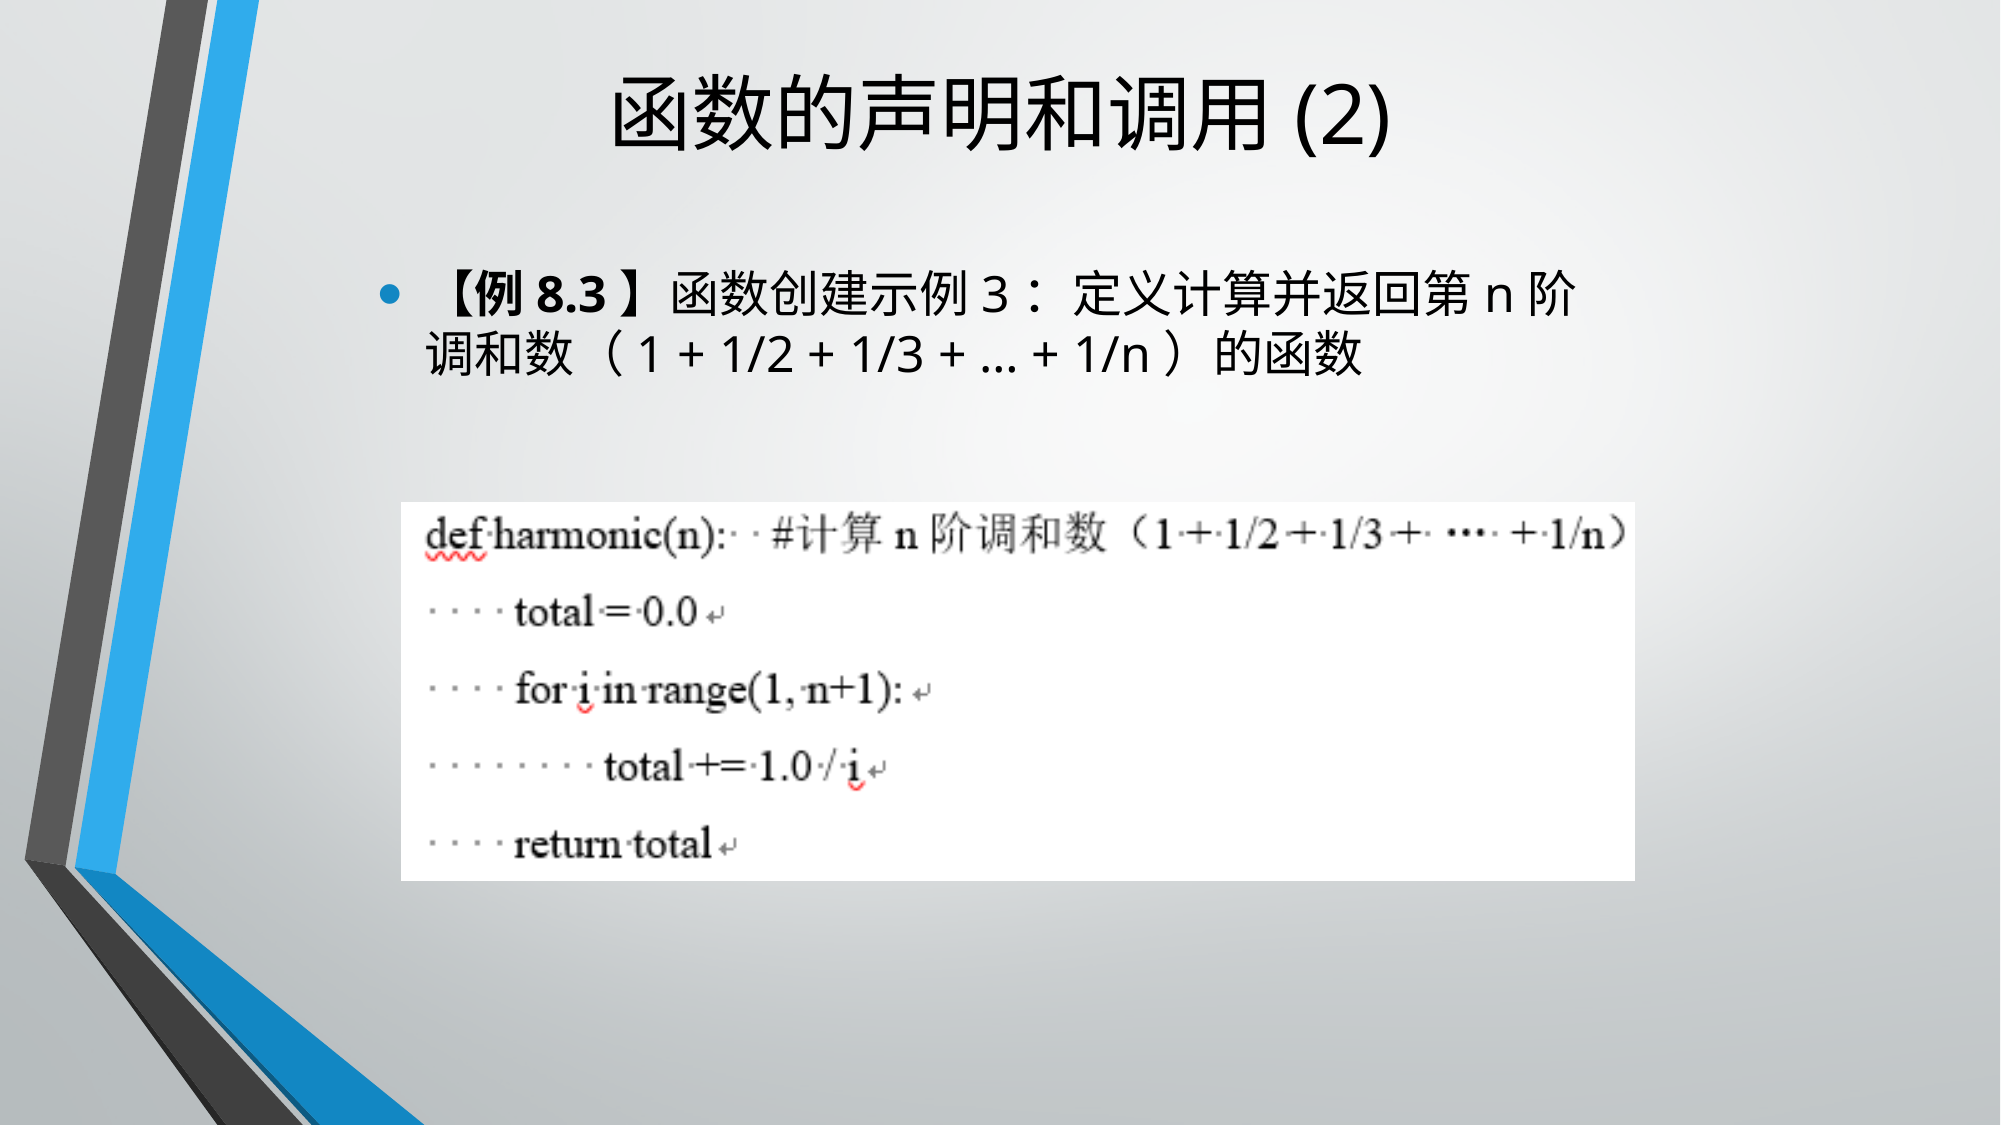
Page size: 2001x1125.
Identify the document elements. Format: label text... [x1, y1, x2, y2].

title 函数的声明和调用(2) [362, 17, 1638, 206]
picture [400, 502, 1635, 881]
list 【例8.3】函数创建示例3：定义计算并返回第n阶调和数（1 + 1/2 + 1/3 + … + 1/n）的函数 [362, 255, 1635, 931]
